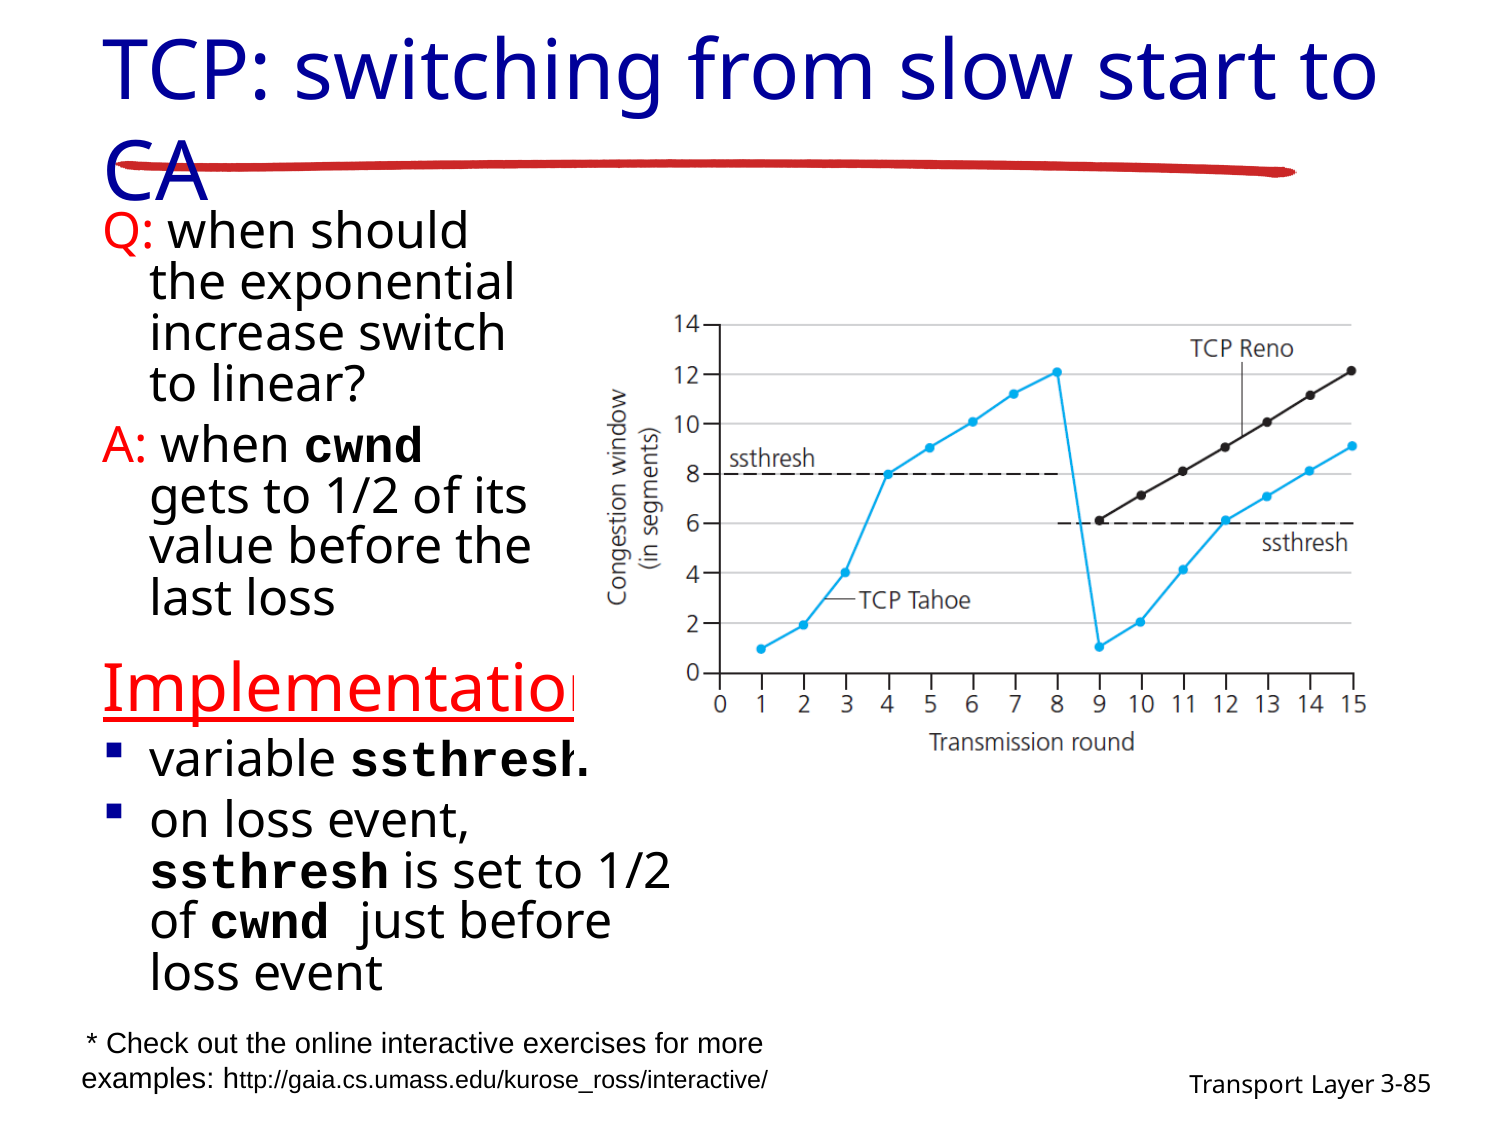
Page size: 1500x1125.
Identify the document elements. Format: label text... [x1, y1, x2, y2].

text_box * Check out the online interactive exercises for more examples: http://gaia.cs.umass.edu/kurose_ross/interactive/ [55, 1016, 796, 1102]
list Q: when should the exponential increase switch to linear? A: when cwnd gets to 1/2 of its value before the last loss [87, 211, 550, 613]
list Implementation: variable ssthresh on loss event, ssthresh is set to 1/2 of cwnd just before loss event [87, 650, 713, 963]
picture [109, 154, 1310, 184]
title TCP: switching from slow start to CA [87, 22, 1407, 211]
picture [574, 290, 1413, 769]
slide_number 3-85 [1365, 1060, 1477, 1106]
footer Transport Layer [914, 1057, 1390, 1105]
